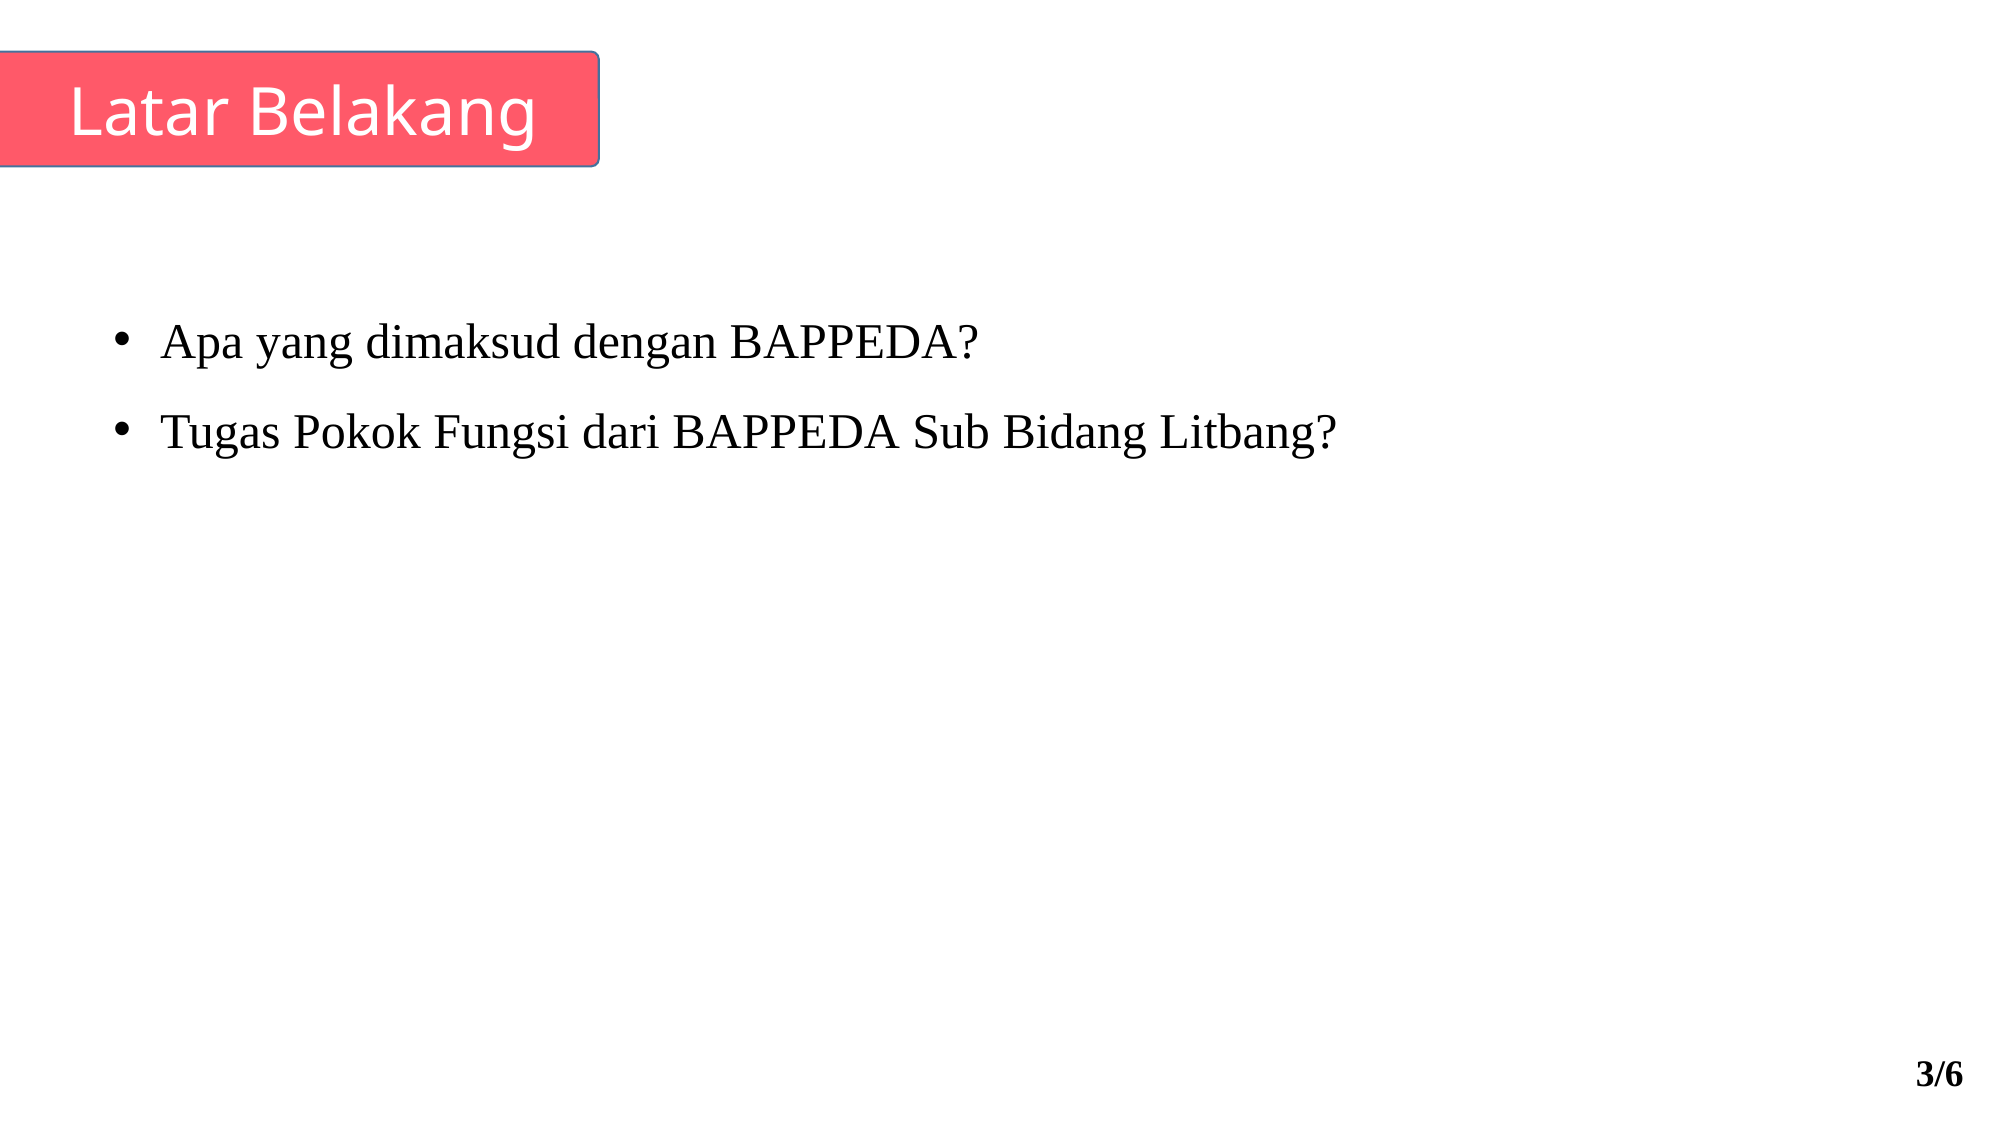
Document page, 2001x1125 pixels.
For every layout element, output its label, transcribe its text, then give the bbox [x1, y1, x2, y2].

text_box [0, 50, 600, 168]
text_box Apa yang dimaksud dengan BAPPEDA? Tugas Pokok Fungsi dari BAPPEDA Sub Bidang Litbang? [98, 270, 1353, 466]
slide_number 3/6 [1528, 1041, 1979, 1102]
text_box Latar Belakang [31, 61, 577, 157]
